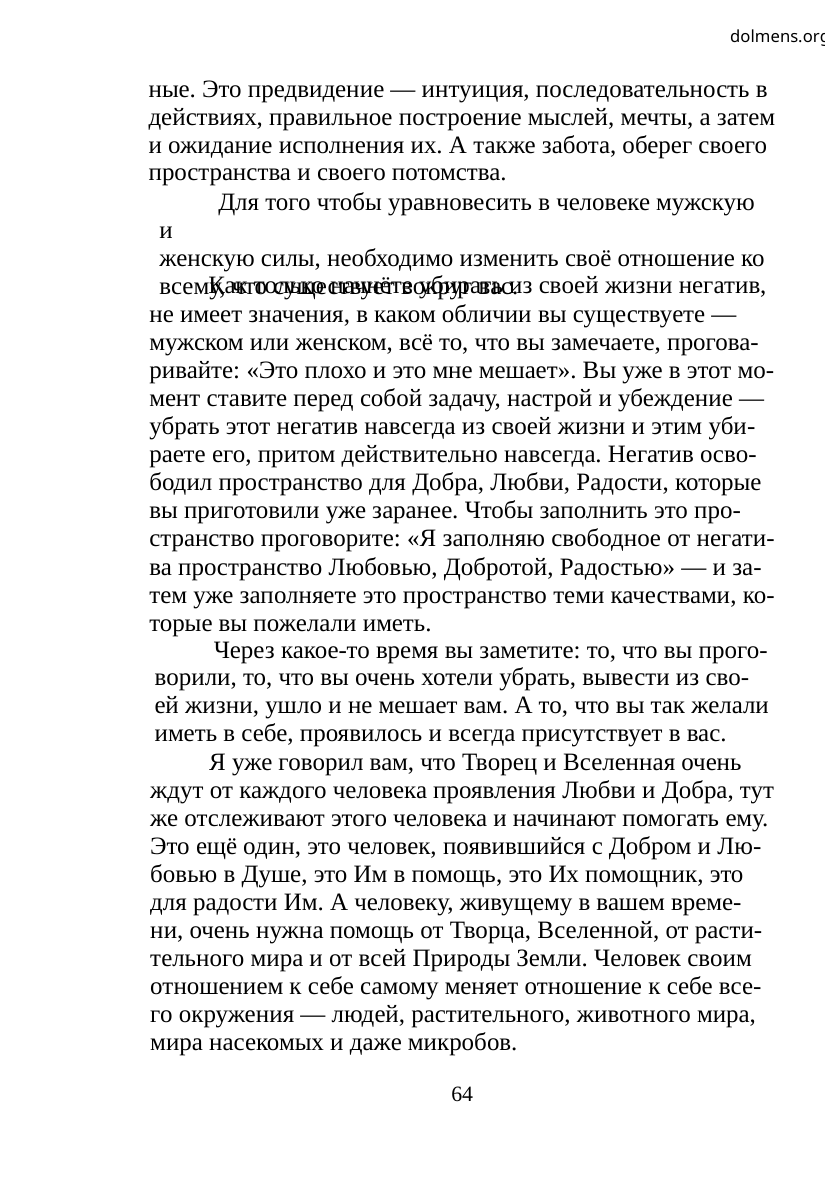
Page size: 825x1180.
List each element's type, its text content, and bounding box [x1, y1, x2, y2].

text_box Через какое-то время вы заметите: то, что вы прого- ворили, то, что вы очень хотели убрать, вывести из сво- ей жизни, ушло и не мешает вам. А то, что вы так желали иметь в себе, проявилось и всегда присутствует в вас. [154, 635, 771, 747]
text_box Как только начнёте убирать из своей жизни негатив, не имеет значения, в каком обличии вы существуете — мужском или женском, всё то, что вы замечаете, прогова- ривайте: «Это плохо и это мне мешает». Вы уже в этот мо- мент ставите перед собой задачу, настрой и убеждение — убрать этот негатив навсегда из своей жизни и этим уби- раете его, притом действительно навсегда. Негатив осво- бодил пространство для Добра, Любви, Радости, которые вы приготовили уже заранее. Чтобы заполнить это про- странство проговорите: «Я заполняю свободное от негати- ва пространство Любовью, Добротой, Радостью» — и за- тем уже заполняете это пространство теми качествами, ко- торые вы пожелали иметь. [149, 270, 776, 665]
text_box Я уже говорил вам, что Творец и Вселенная очень ждут от каждого человека проявления Любви и Добра, тут же отслеживают этого человека и начинают помогать ему. Это ещё один, это человек, появившийся с Добром и Лю- бовью в Душе, это Им в помощь, это Их помощник, это для радости Им. А человеку, живущему в вашем време- ни, очень нужна помощь от Творца, Вселенной, от расти- тельного мира и от всей Природы Земли. Человек своим отношением к себе самому меняет отношение к себе все- го окружения — людей, растительного, животного мира, мира насекомых и даже микробов. [150, 747, 775, 1084]
text_box dolmens.org [730, 27, 825, 66]
text_box ные. Это предвидение — интуиция, последовательность в действиях, правильное построение мыслей, мечты, а затем и ожидание исполнения их. А также забота, оберег своего пространства и своего потомства. [148, 75, 777, 214]
text_box 64 [451, 1079, 474, 1132]
text_box Для того чтобы уравновесить в человеке мужскую и женскую силы, необходимо изменить своё отношение ко всему, что существует вокруг вас. [159, 187, 766, 270]
